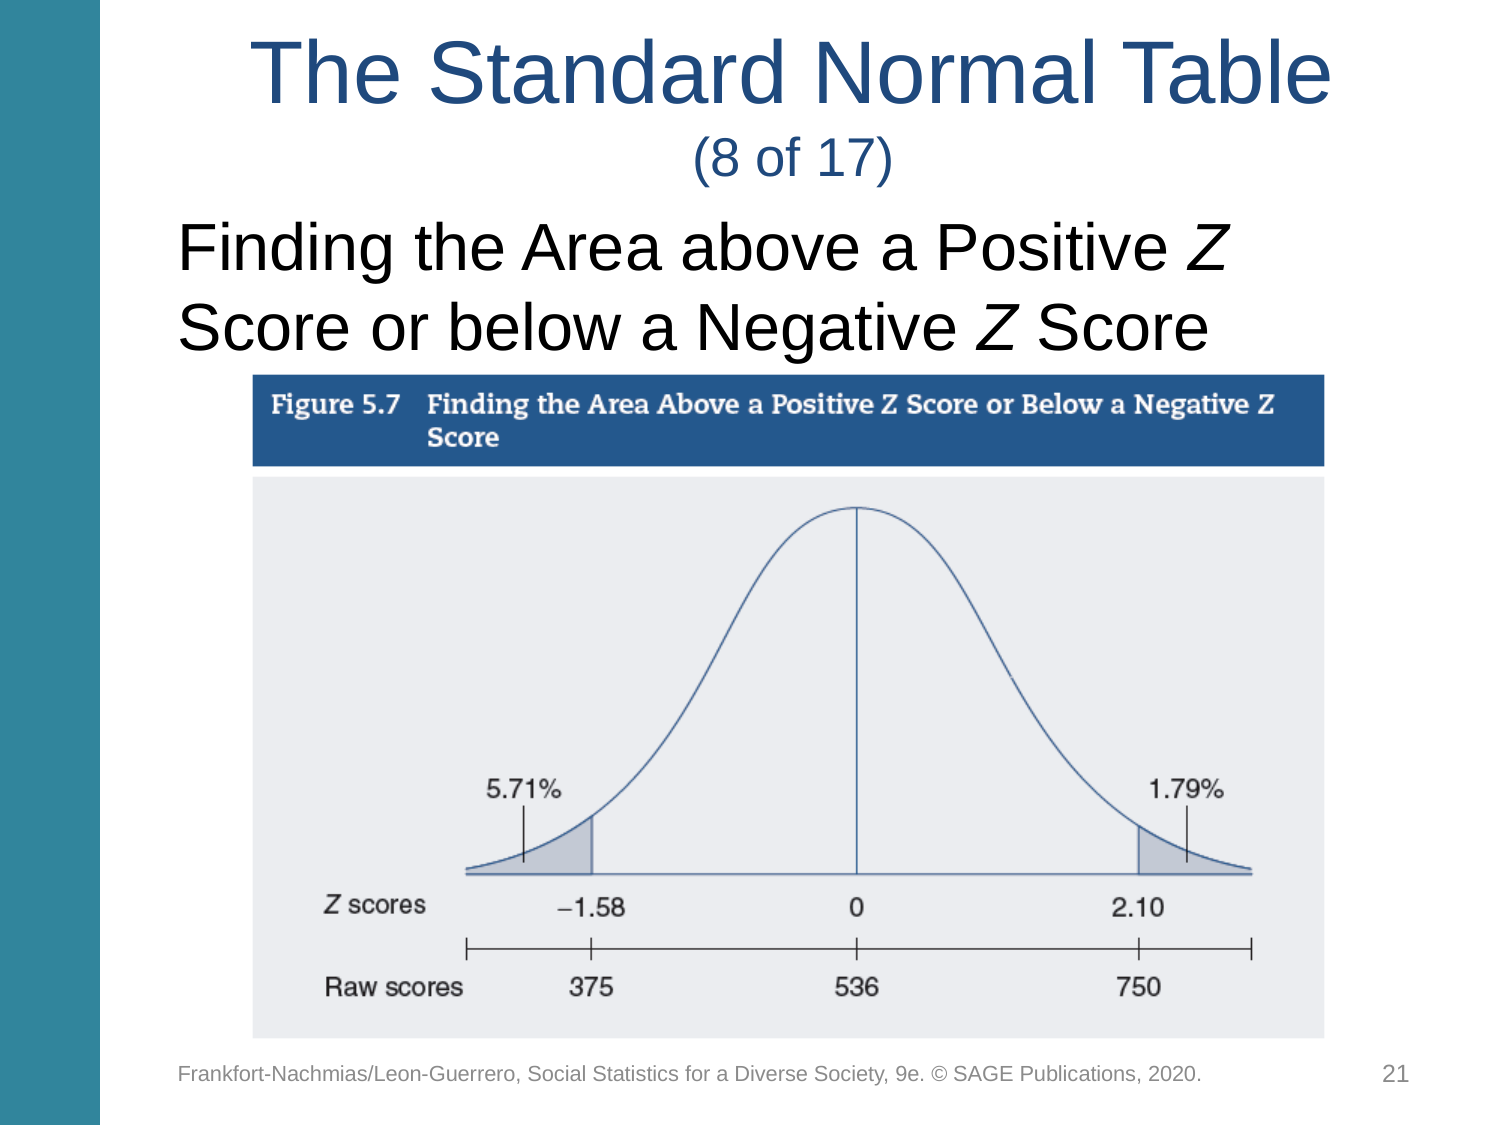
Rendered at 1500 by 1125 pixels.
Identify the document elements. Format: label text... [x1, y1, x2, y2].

footer Frankfort-Nachmias/Leon-Guerrero, Social Statistics for a Diverse Society, 9e. © SAGE Publications, 2020. [162, 1042, 1313, 1103]
list Finding the Area above a Positive Z Score or below a Negative Z Score [162, 196, 1425, 927]
slide_number 21 [1350, 1042, 1425, 1103]
title The Standard Normal Table (8 of 17) [162, 7, 1425, 195]
picture [247, 372, 1332, 1043]
